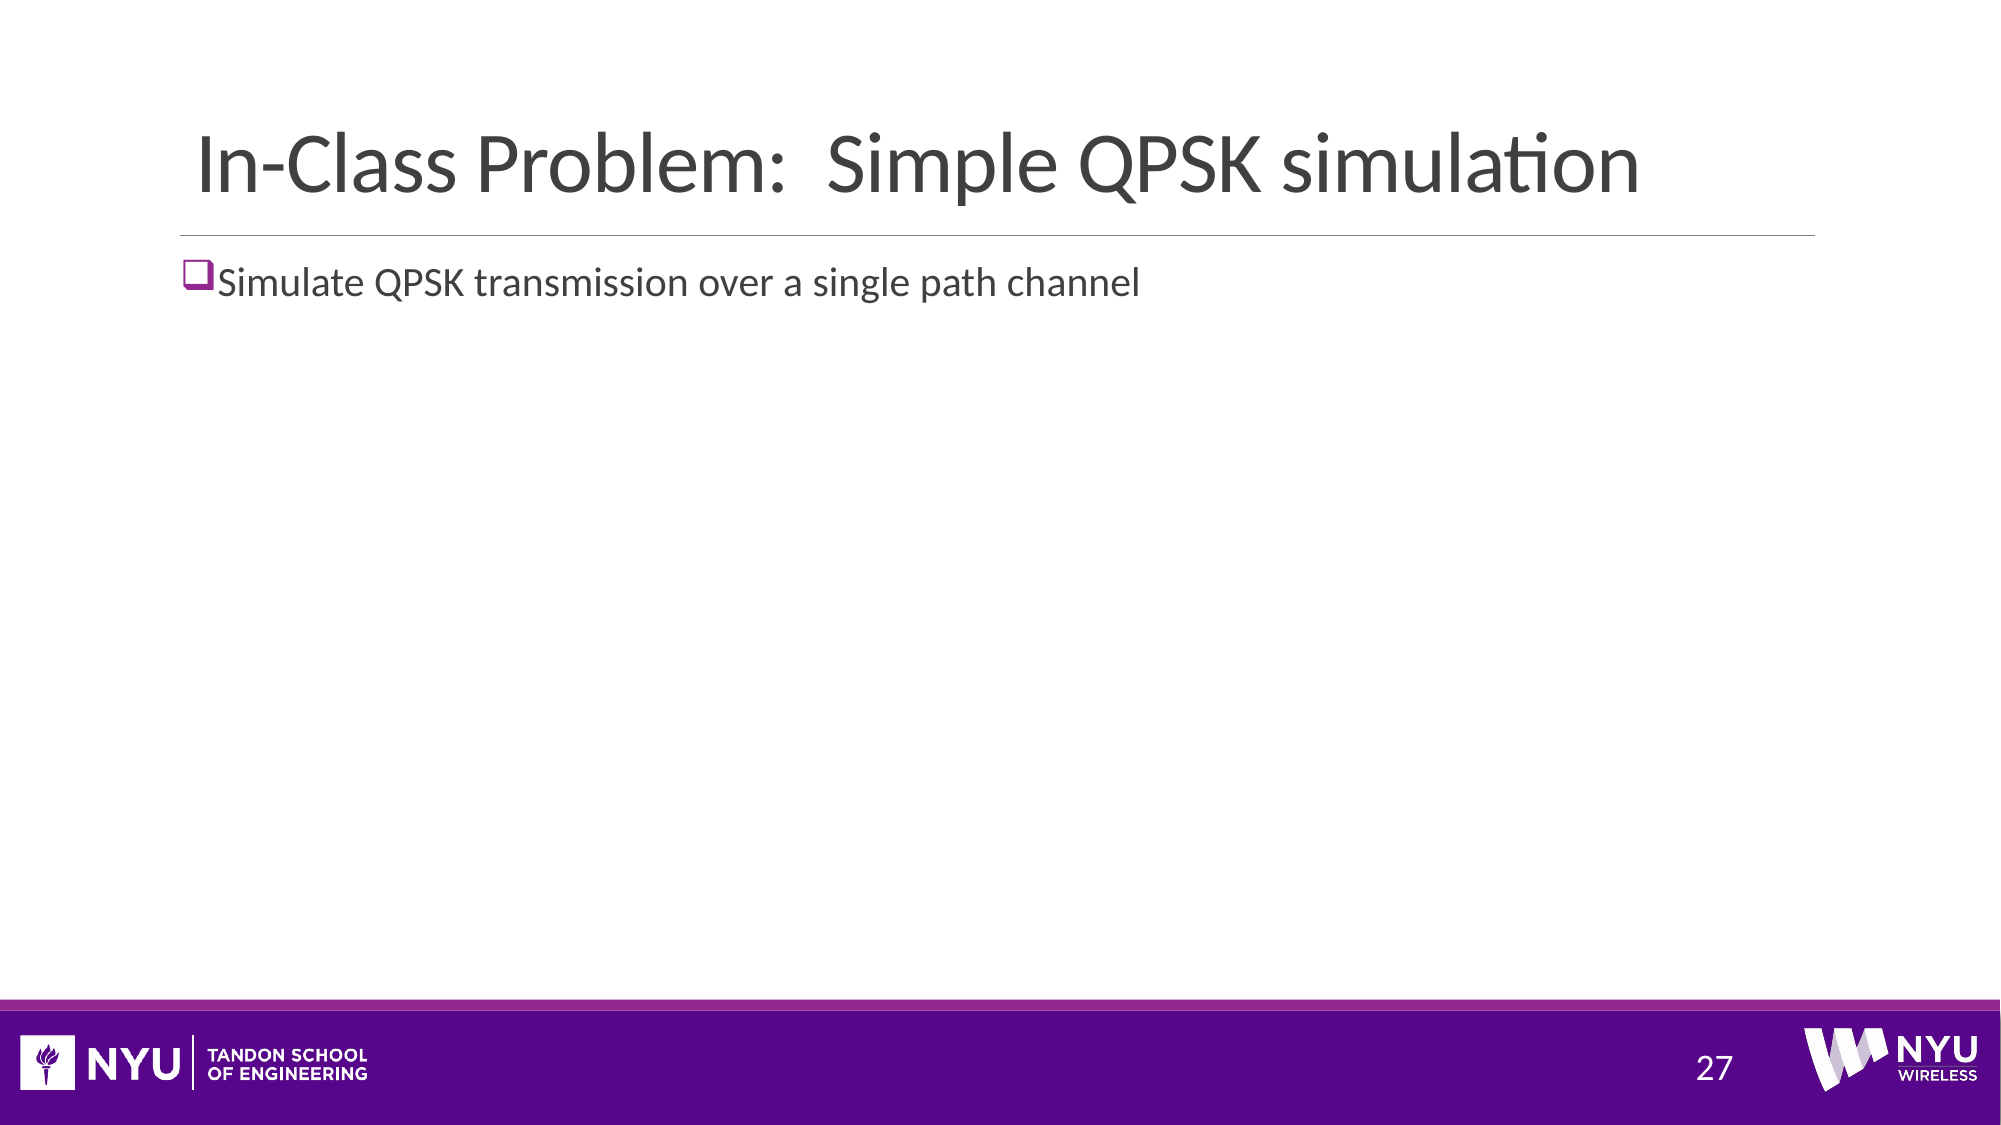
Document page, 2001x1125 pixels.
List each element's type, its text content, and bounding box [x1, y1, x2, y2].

slide_number 27 [1533, 1035, 1749, 1096]
title In-Class Problem: Simple QPSK simulation [180, 47, 1830, 218]
list Simulate QPSK transmission over a single path channel [180, 252, 1830, 963]
